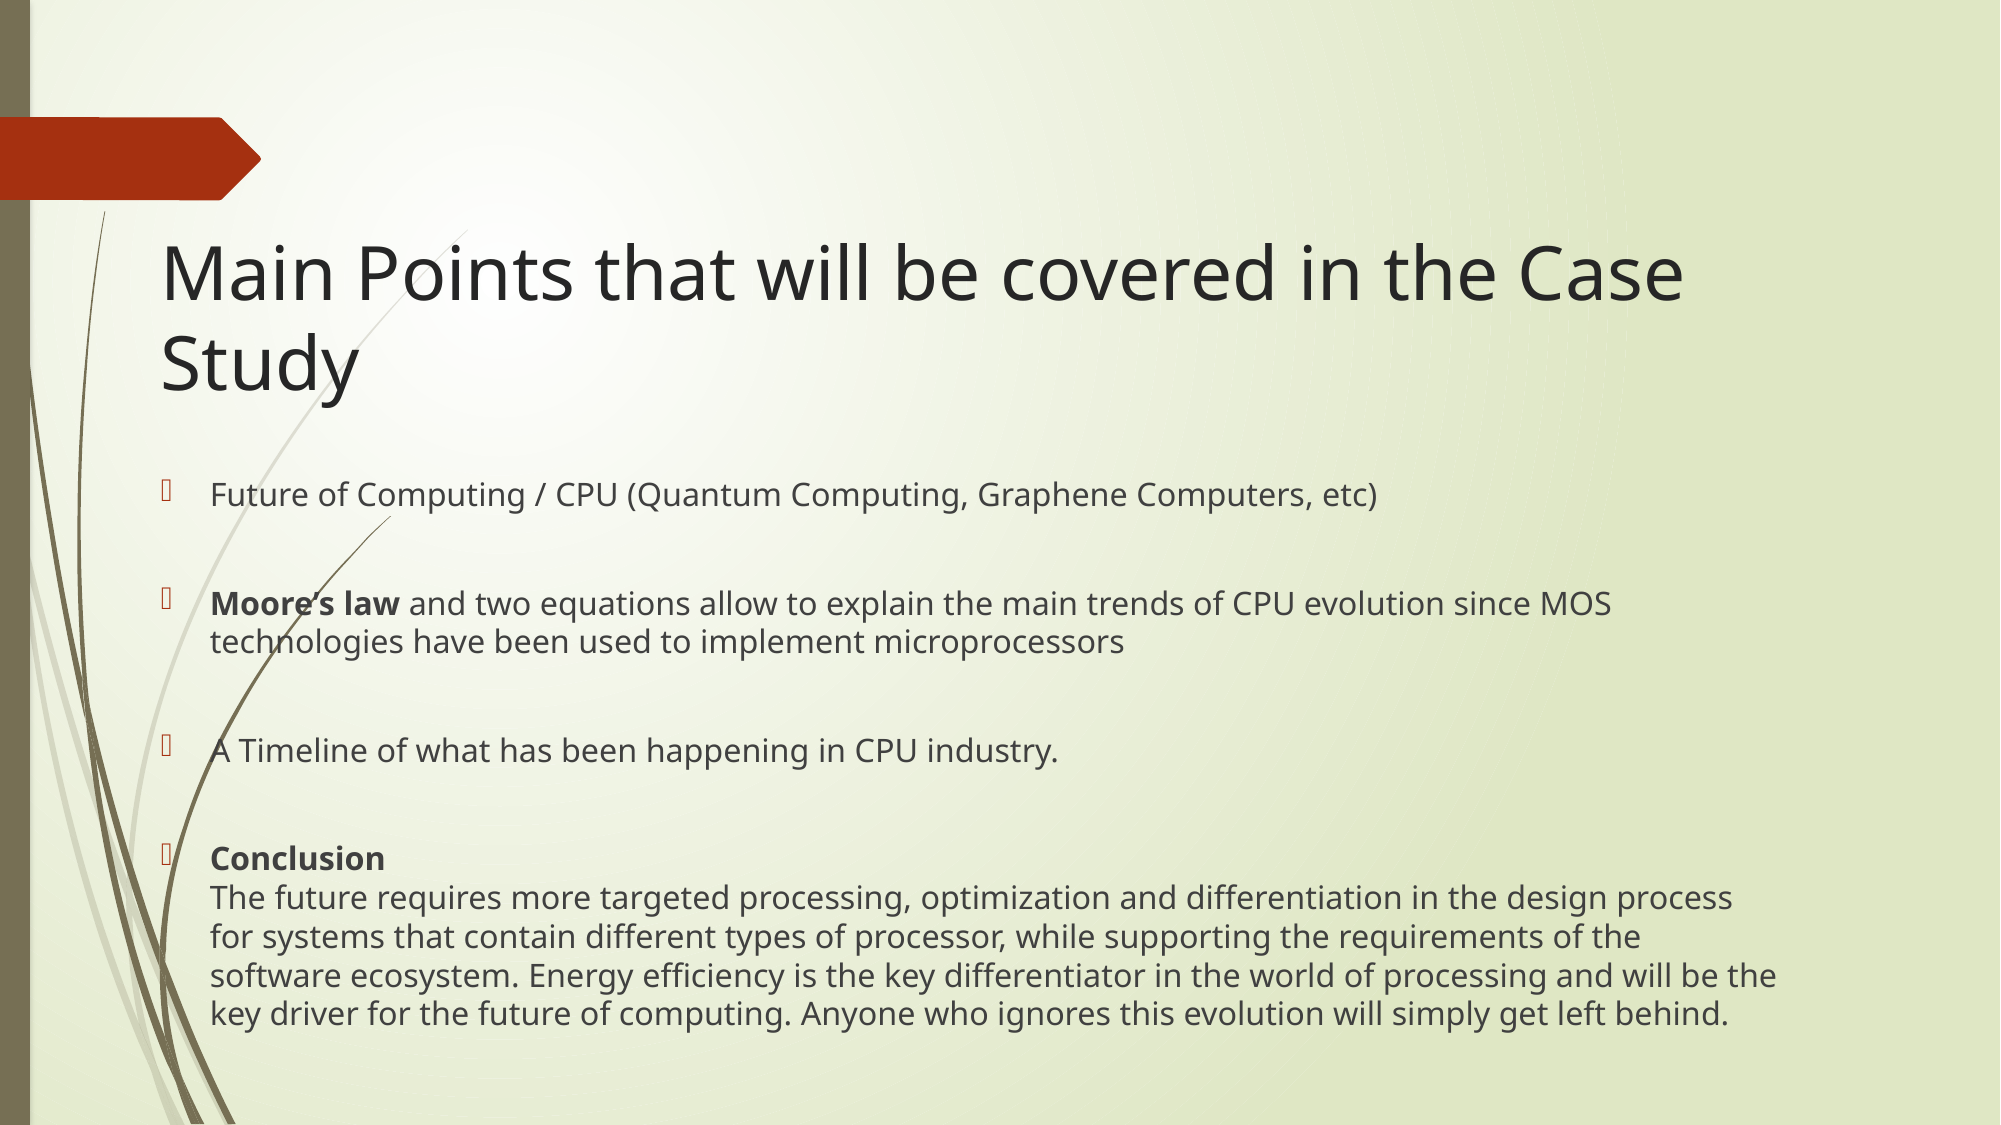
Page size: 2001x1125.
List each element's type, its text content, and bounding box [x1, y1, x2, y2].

list Future of Computing / CPU (Quantum Computing, Graphene Computers, etc) Moore’s law and two equations allow to explain the main trends of CPU evolution since MOS technologies have been used to implement microprocessors A Timeline of what has been happening in CPU industry. Conclusion The future requires more targeted processing, optimization and differentiation in the design process for systems that contain different types of processor, while supporting the requirements of the software ecosystem. Energy efficiency is the key differentiator in the world of processing and will be the key driver for the future of computing. Anyone who ignores this evolution will simply get left behind. [145, 418, 1796, 1108]
title Main Points that will be covered in the Case Study [145, 218, 1796, 418]
